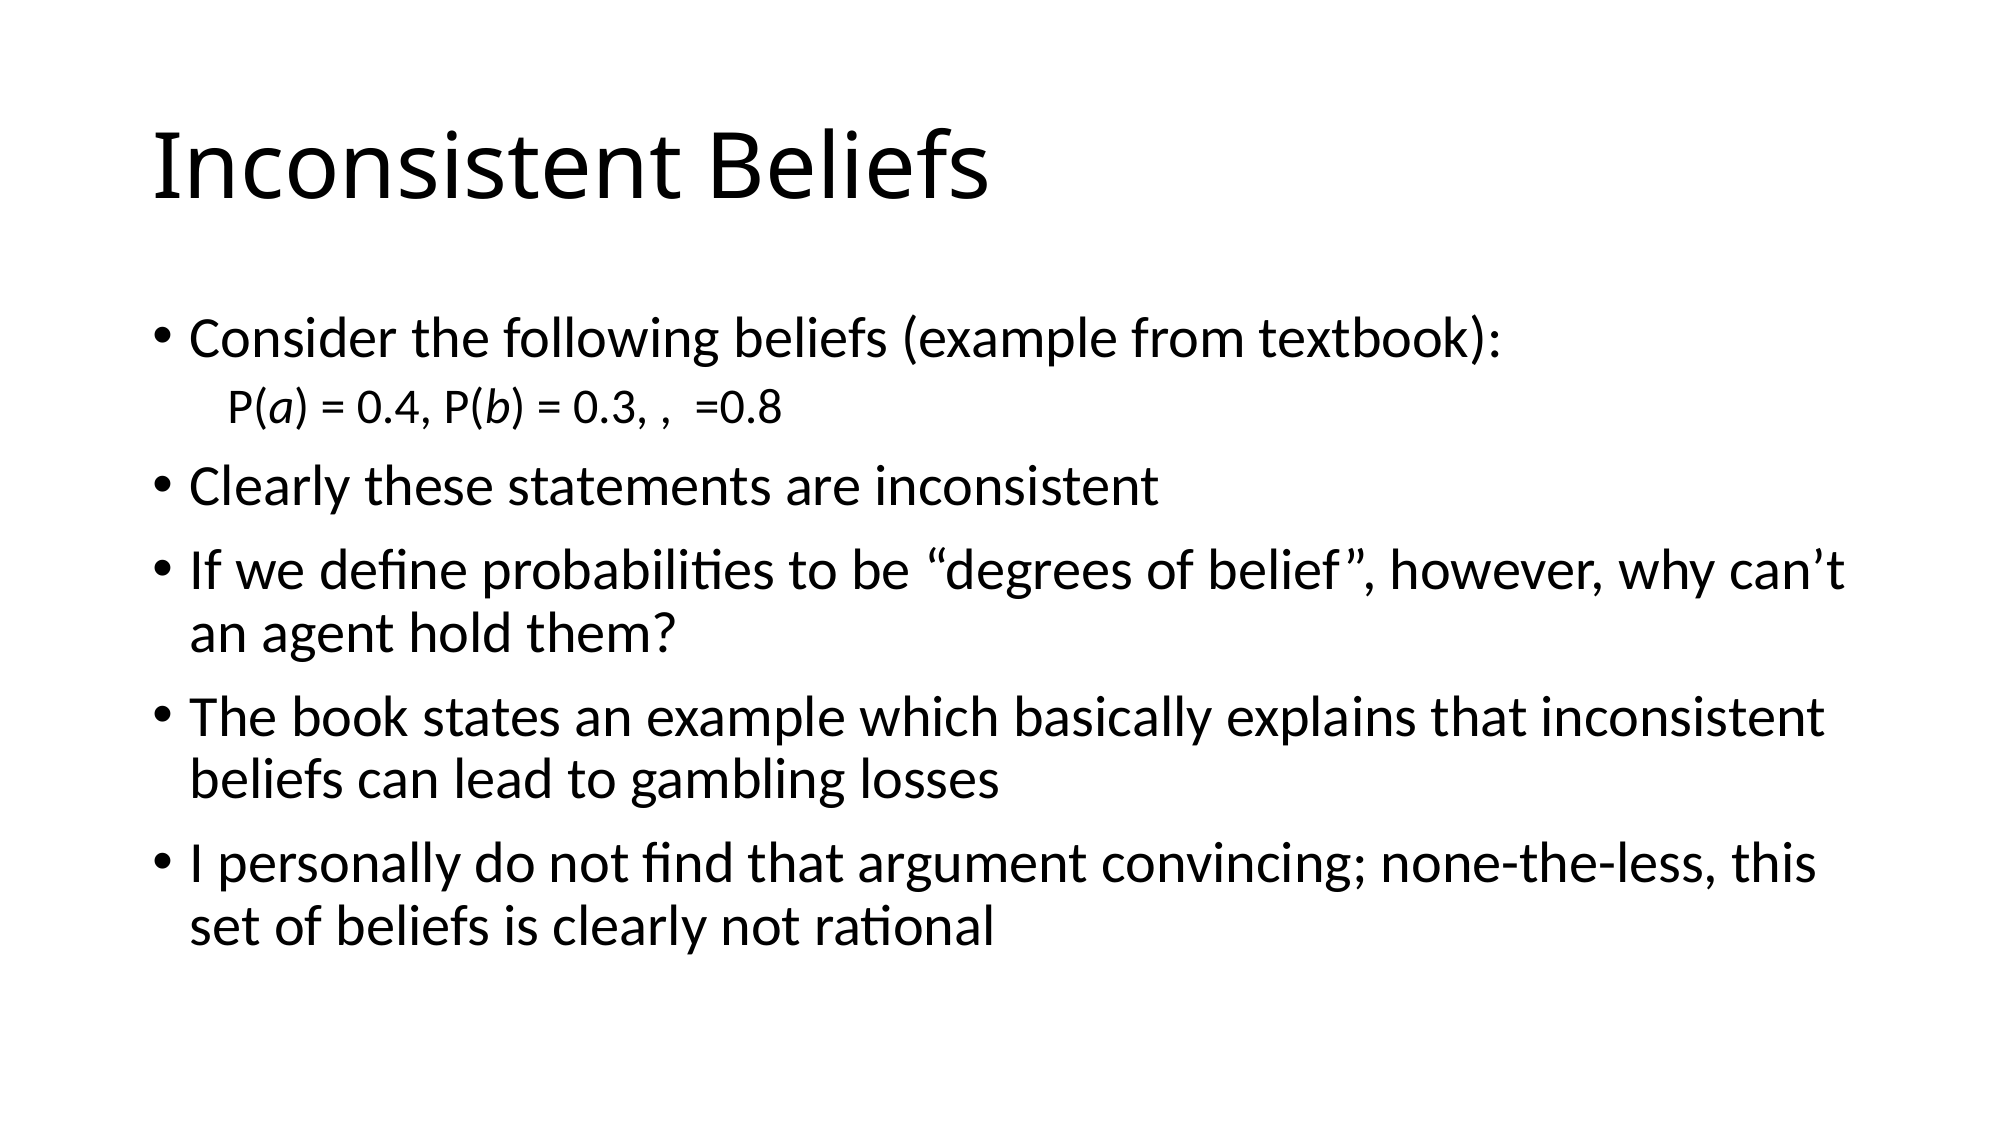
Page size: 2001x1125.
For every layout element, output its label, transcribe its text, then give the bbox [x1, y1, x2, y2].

title Inconsistent Beliefs [137, 59, 1863, 278]
